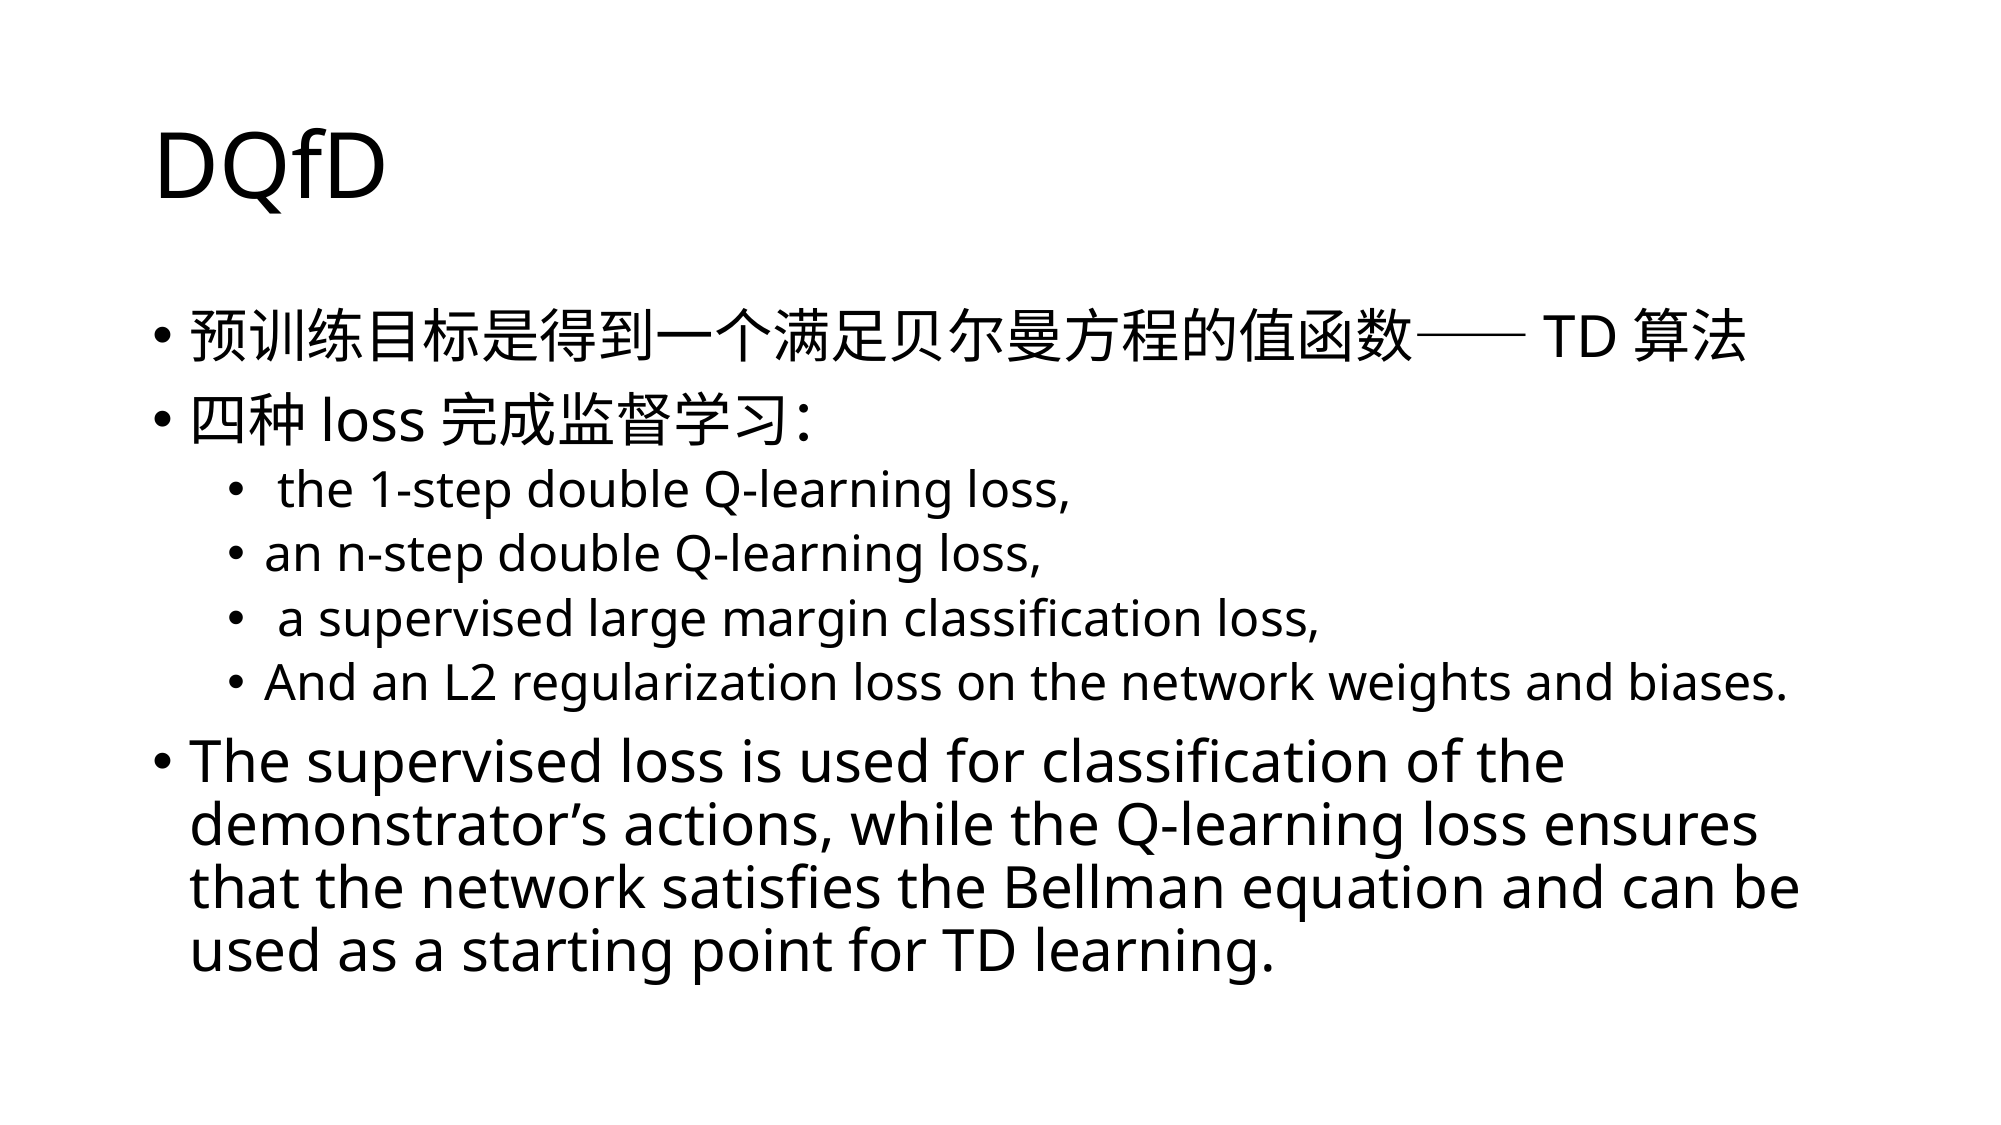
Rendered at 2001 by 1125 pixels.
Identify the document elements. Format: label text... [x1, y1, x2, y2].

list 预训练目标是得到一个满足贝尔曼方程的值函数——TD算法 四种loss完成监督学习： the 1-step double Q-learning loss, an n-step double Q-learning loss, a supervised large margin classiﬁcation loss, And an L2 regularization loss on the network weights and biases. The supervised loss is used for classiﬁcation of the demonstrator’s actions, while the Q-learning loss ensures that the network satisﬁes the Bellman equation and can be used as a starting point for TD learning. [137, 299, 1863, 1014]
title DQfD [137, 59, 1863, 278]
